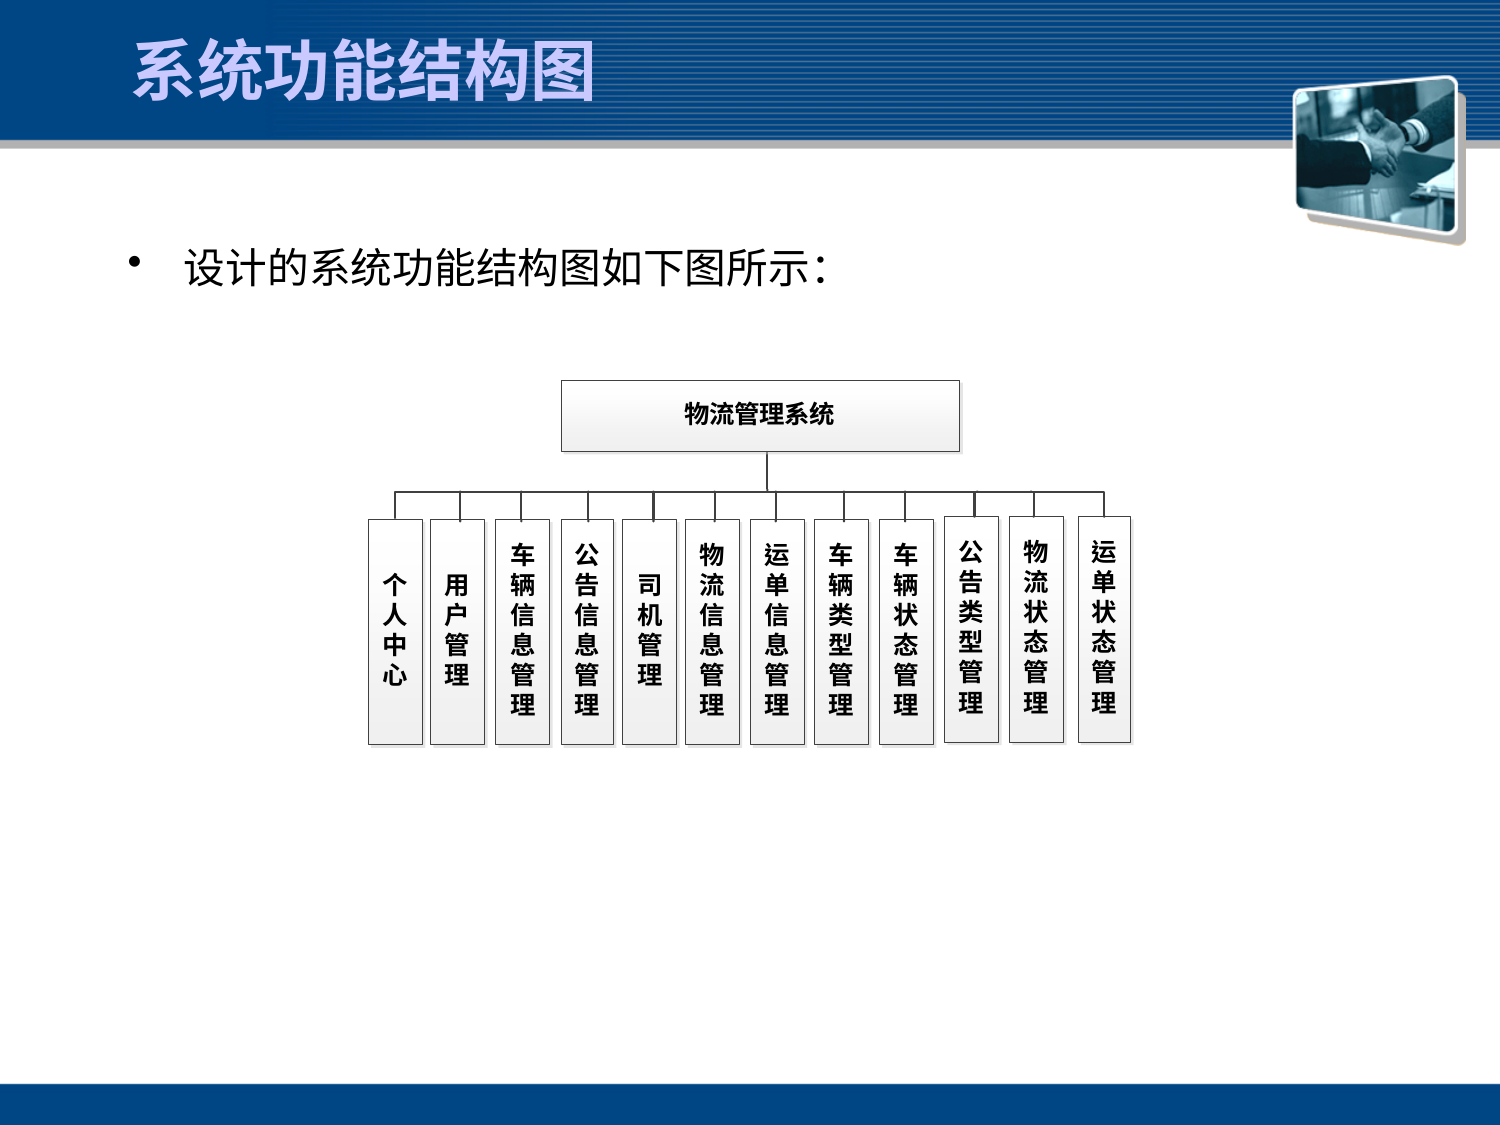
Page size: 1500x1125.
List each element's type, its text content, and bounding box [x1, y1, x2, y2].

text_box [364, 376, 1136, 749]
title 系统功能结构图 [115, 0, 1391, 138]
list 设计的系统功能结构图如下图所示： [112, 243, 1388, 1032]
picture [0, 0, 1500, 1125]
